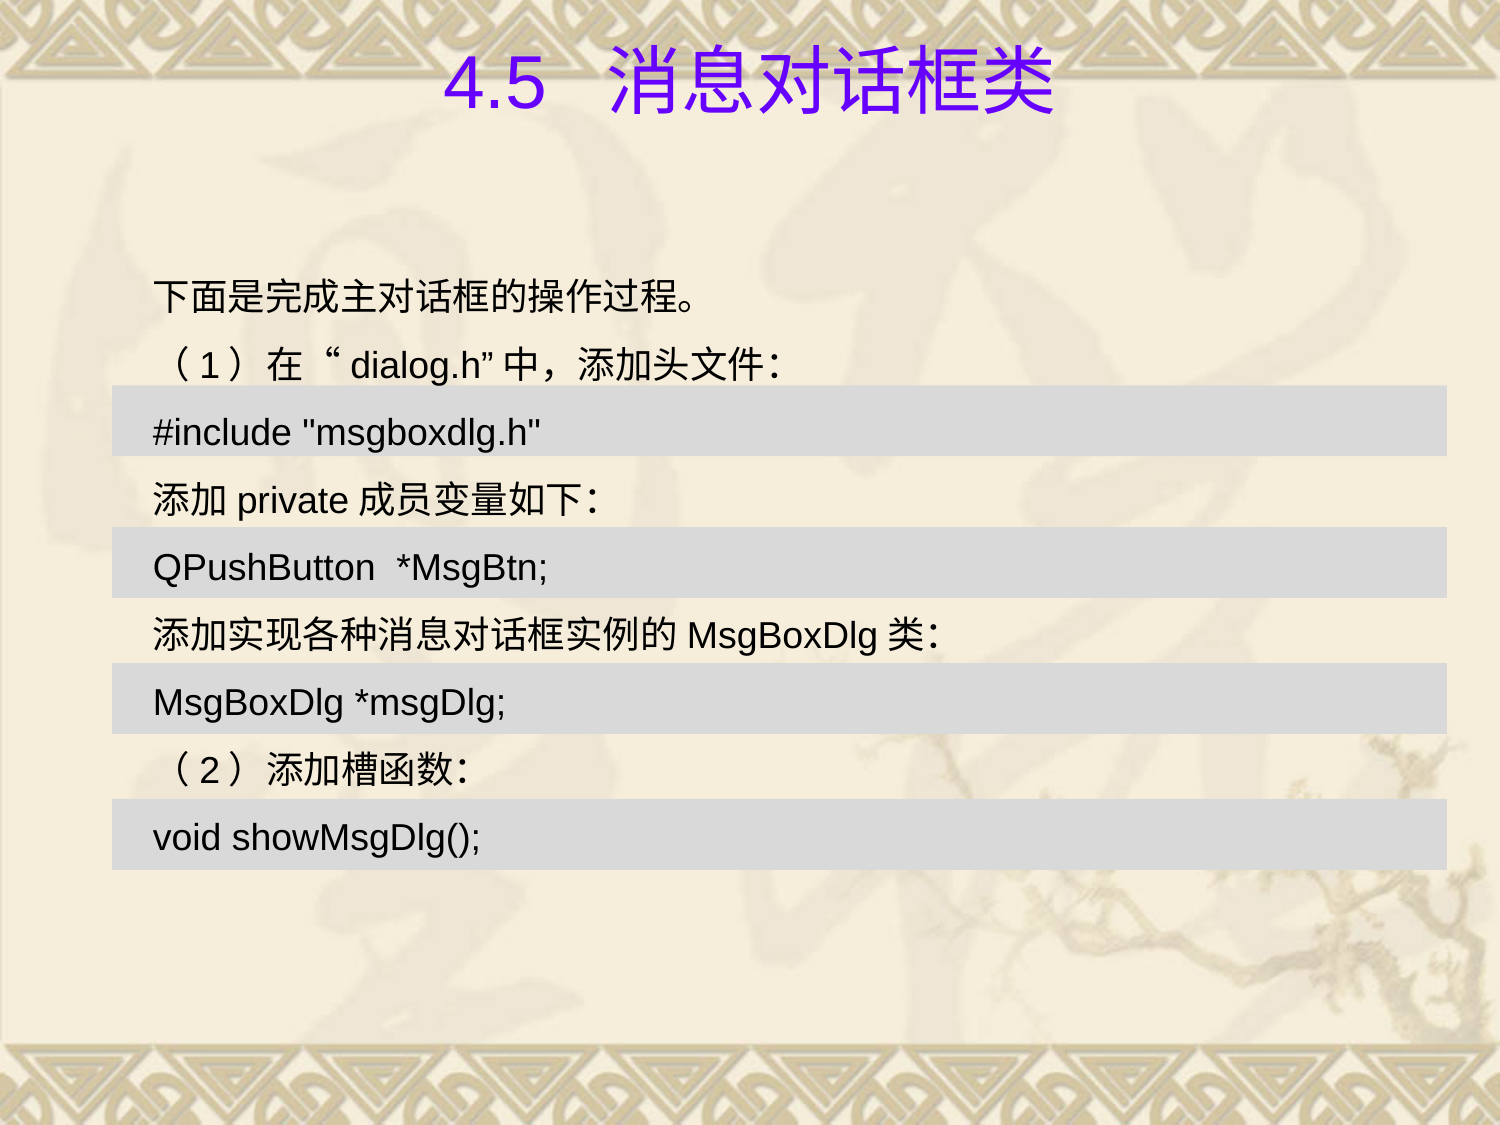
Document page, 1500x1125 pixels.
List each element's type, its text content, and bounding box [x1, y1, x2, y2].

text_box 下面是完成主对话框的操作过程。 （1）在“dialog.h”中，添加头文件： #include "msgboxdlg.h" 添加private成员变量如下： QPushButton *MsgBtn; 添加实现各种消息对话框实例的MsgBoxDlg类： MsgBoxDlg *msgDlg; （2）添加槽函数： void showMsgDlg(); [64, 243, 1447, 934]
picture [0, 0, 1500, 1125]
title 4.5 消息对话框类 [49, 7, 1451, 149]
